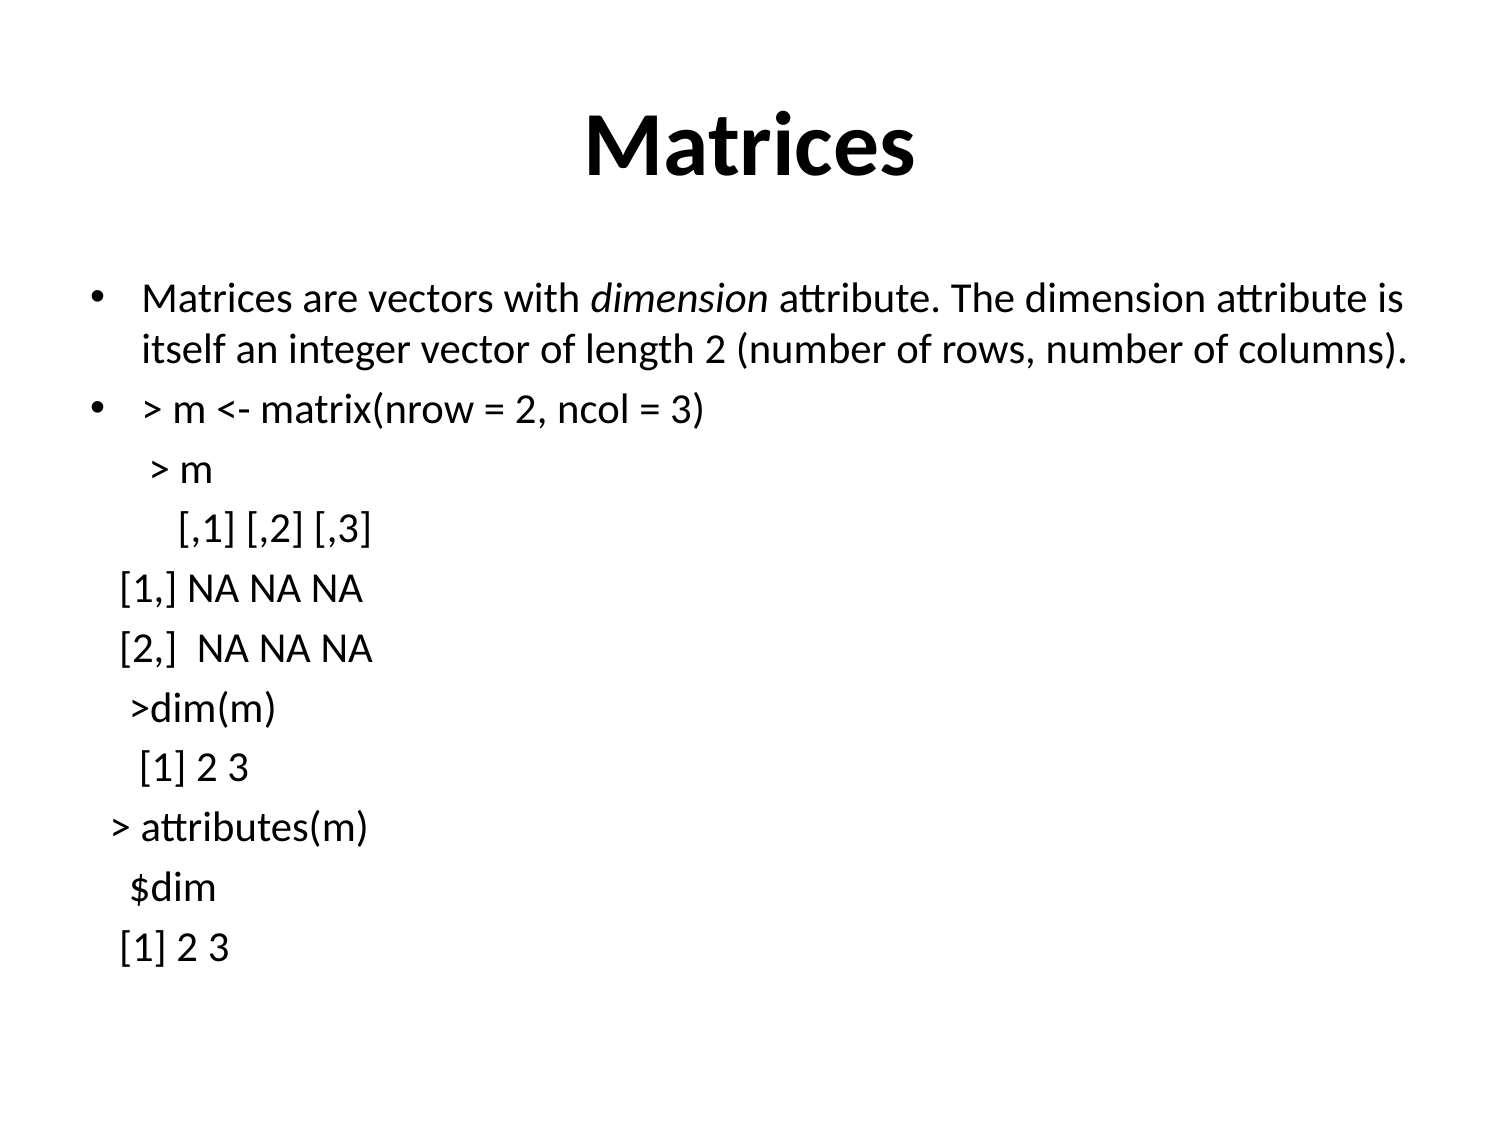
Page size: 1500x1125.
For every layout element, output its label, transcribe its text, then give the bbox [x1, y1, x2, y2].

title Matrices [75, 45, 1425, 233]
list Matrices are vectors with dimension attribute. The dimension attribute is itself an integer vector of length 2 (number of rows, number of columns). > m <- matrix(nrow = 2, ncol = 3) > m [,1] [,2] [,3] [1,] NA NA NA [2,] NA NA NA >dim(m) [1] 2 3 > attributes(m) $dim [1] 2 3 [75, 262, 1425, 1005]
